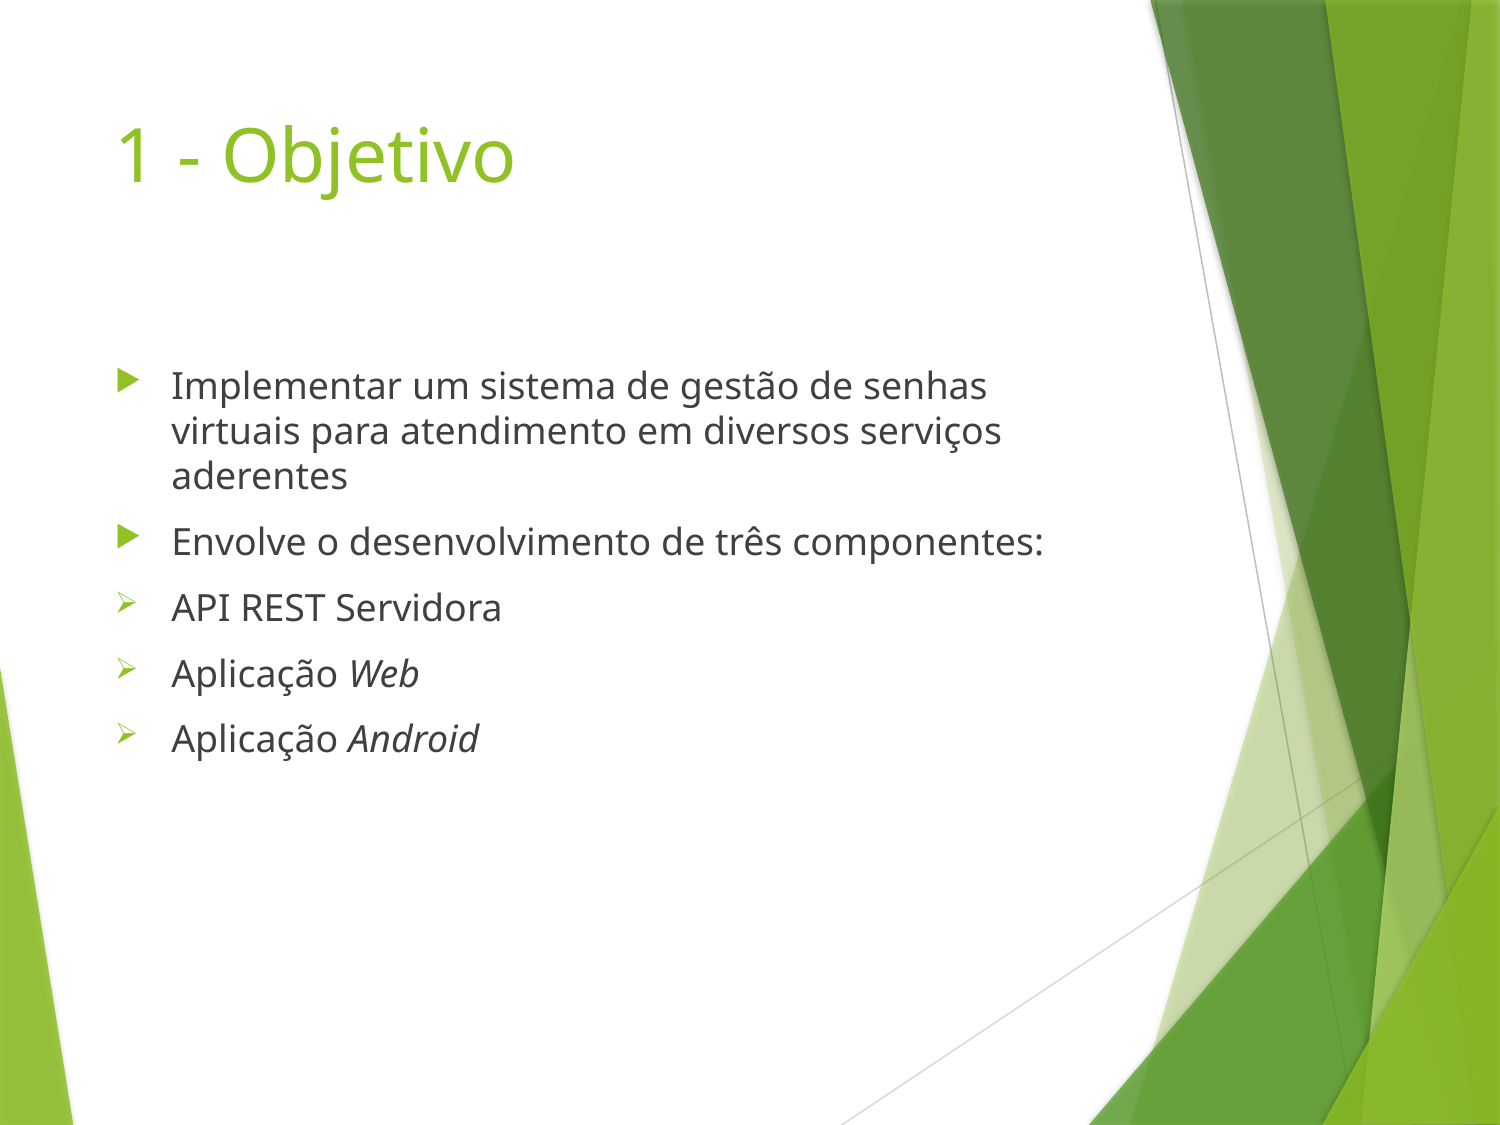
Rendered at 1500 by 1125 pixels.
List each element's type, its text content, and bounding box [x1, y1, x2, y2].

title 1 - Objetivo [99, 99, 1142, 317]
list Implementar um sistema de gestão de senhas virtuais para atendimento em diversos serviços aderentes Envolve o desenvolvimento de três componentes: API REST Servidora Aplicação Web Aplicação Android [99, 354, 1142, 992]
